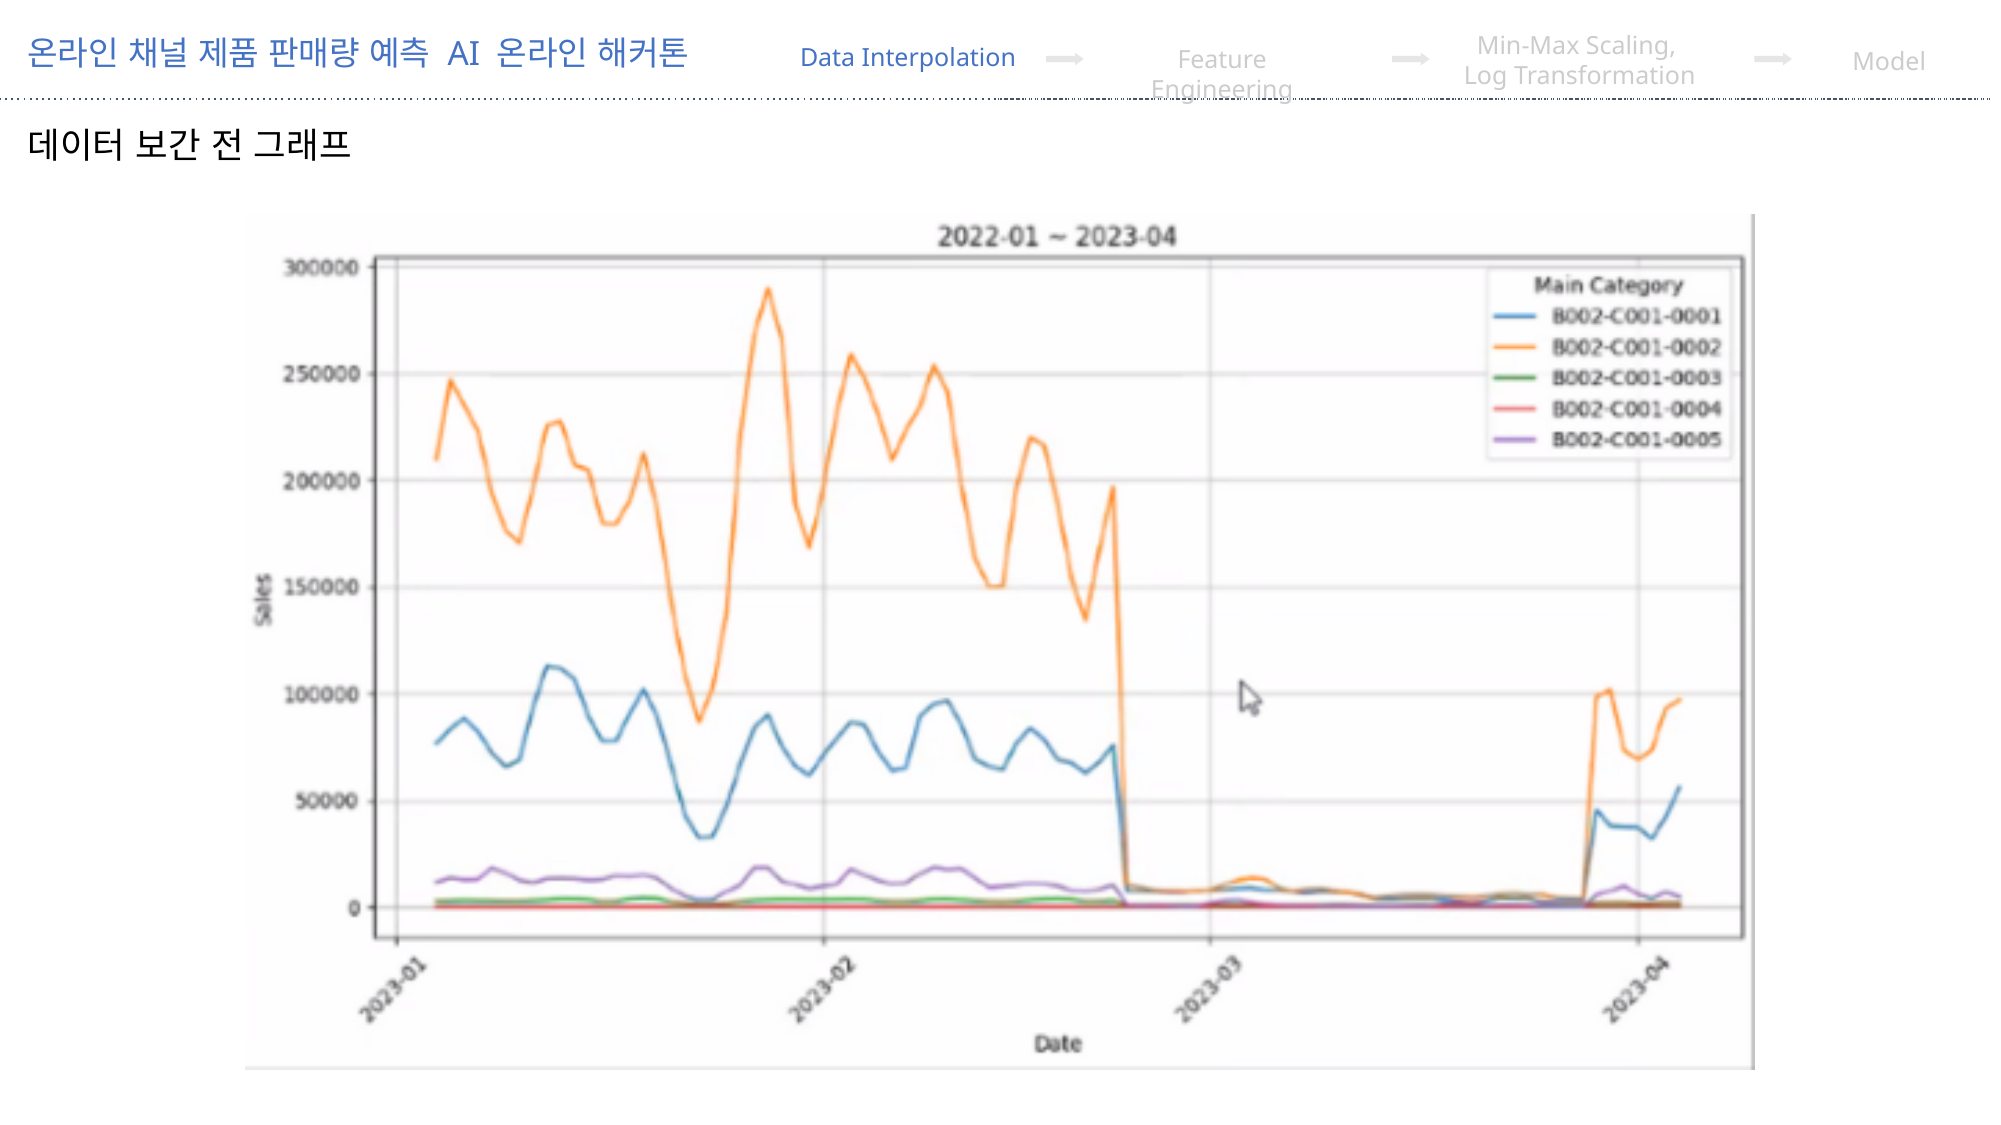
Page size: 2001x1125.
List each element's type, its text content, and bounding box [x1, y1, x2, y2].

title 데이터 보간 전 그래프 [12, 112, 625, 188]
picture [244, 214, 1755, 1070]
